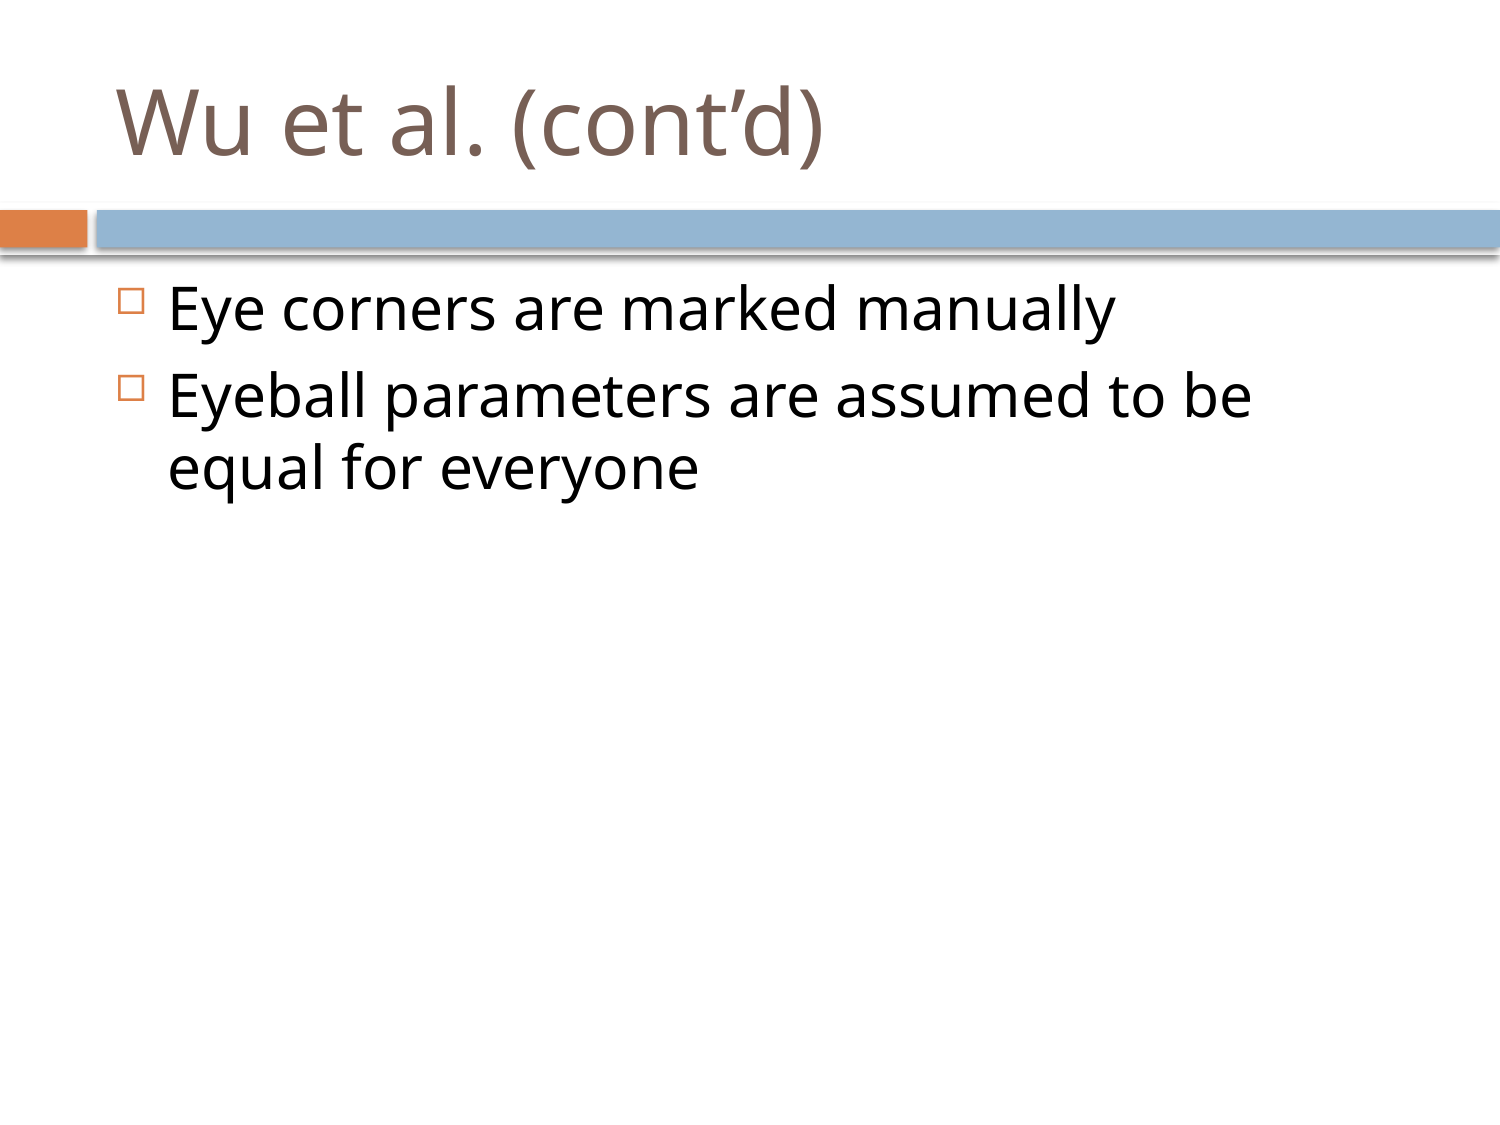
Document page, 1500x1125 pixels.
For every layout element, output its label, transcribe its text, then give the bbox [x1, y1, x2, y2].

list Eye corners are marked manually Eyeball parameters are assumed to be equal for everyone [100, 262, 1438, 1000]
title Wu et al. (cont’d) [100, 37, 1438, 200]
